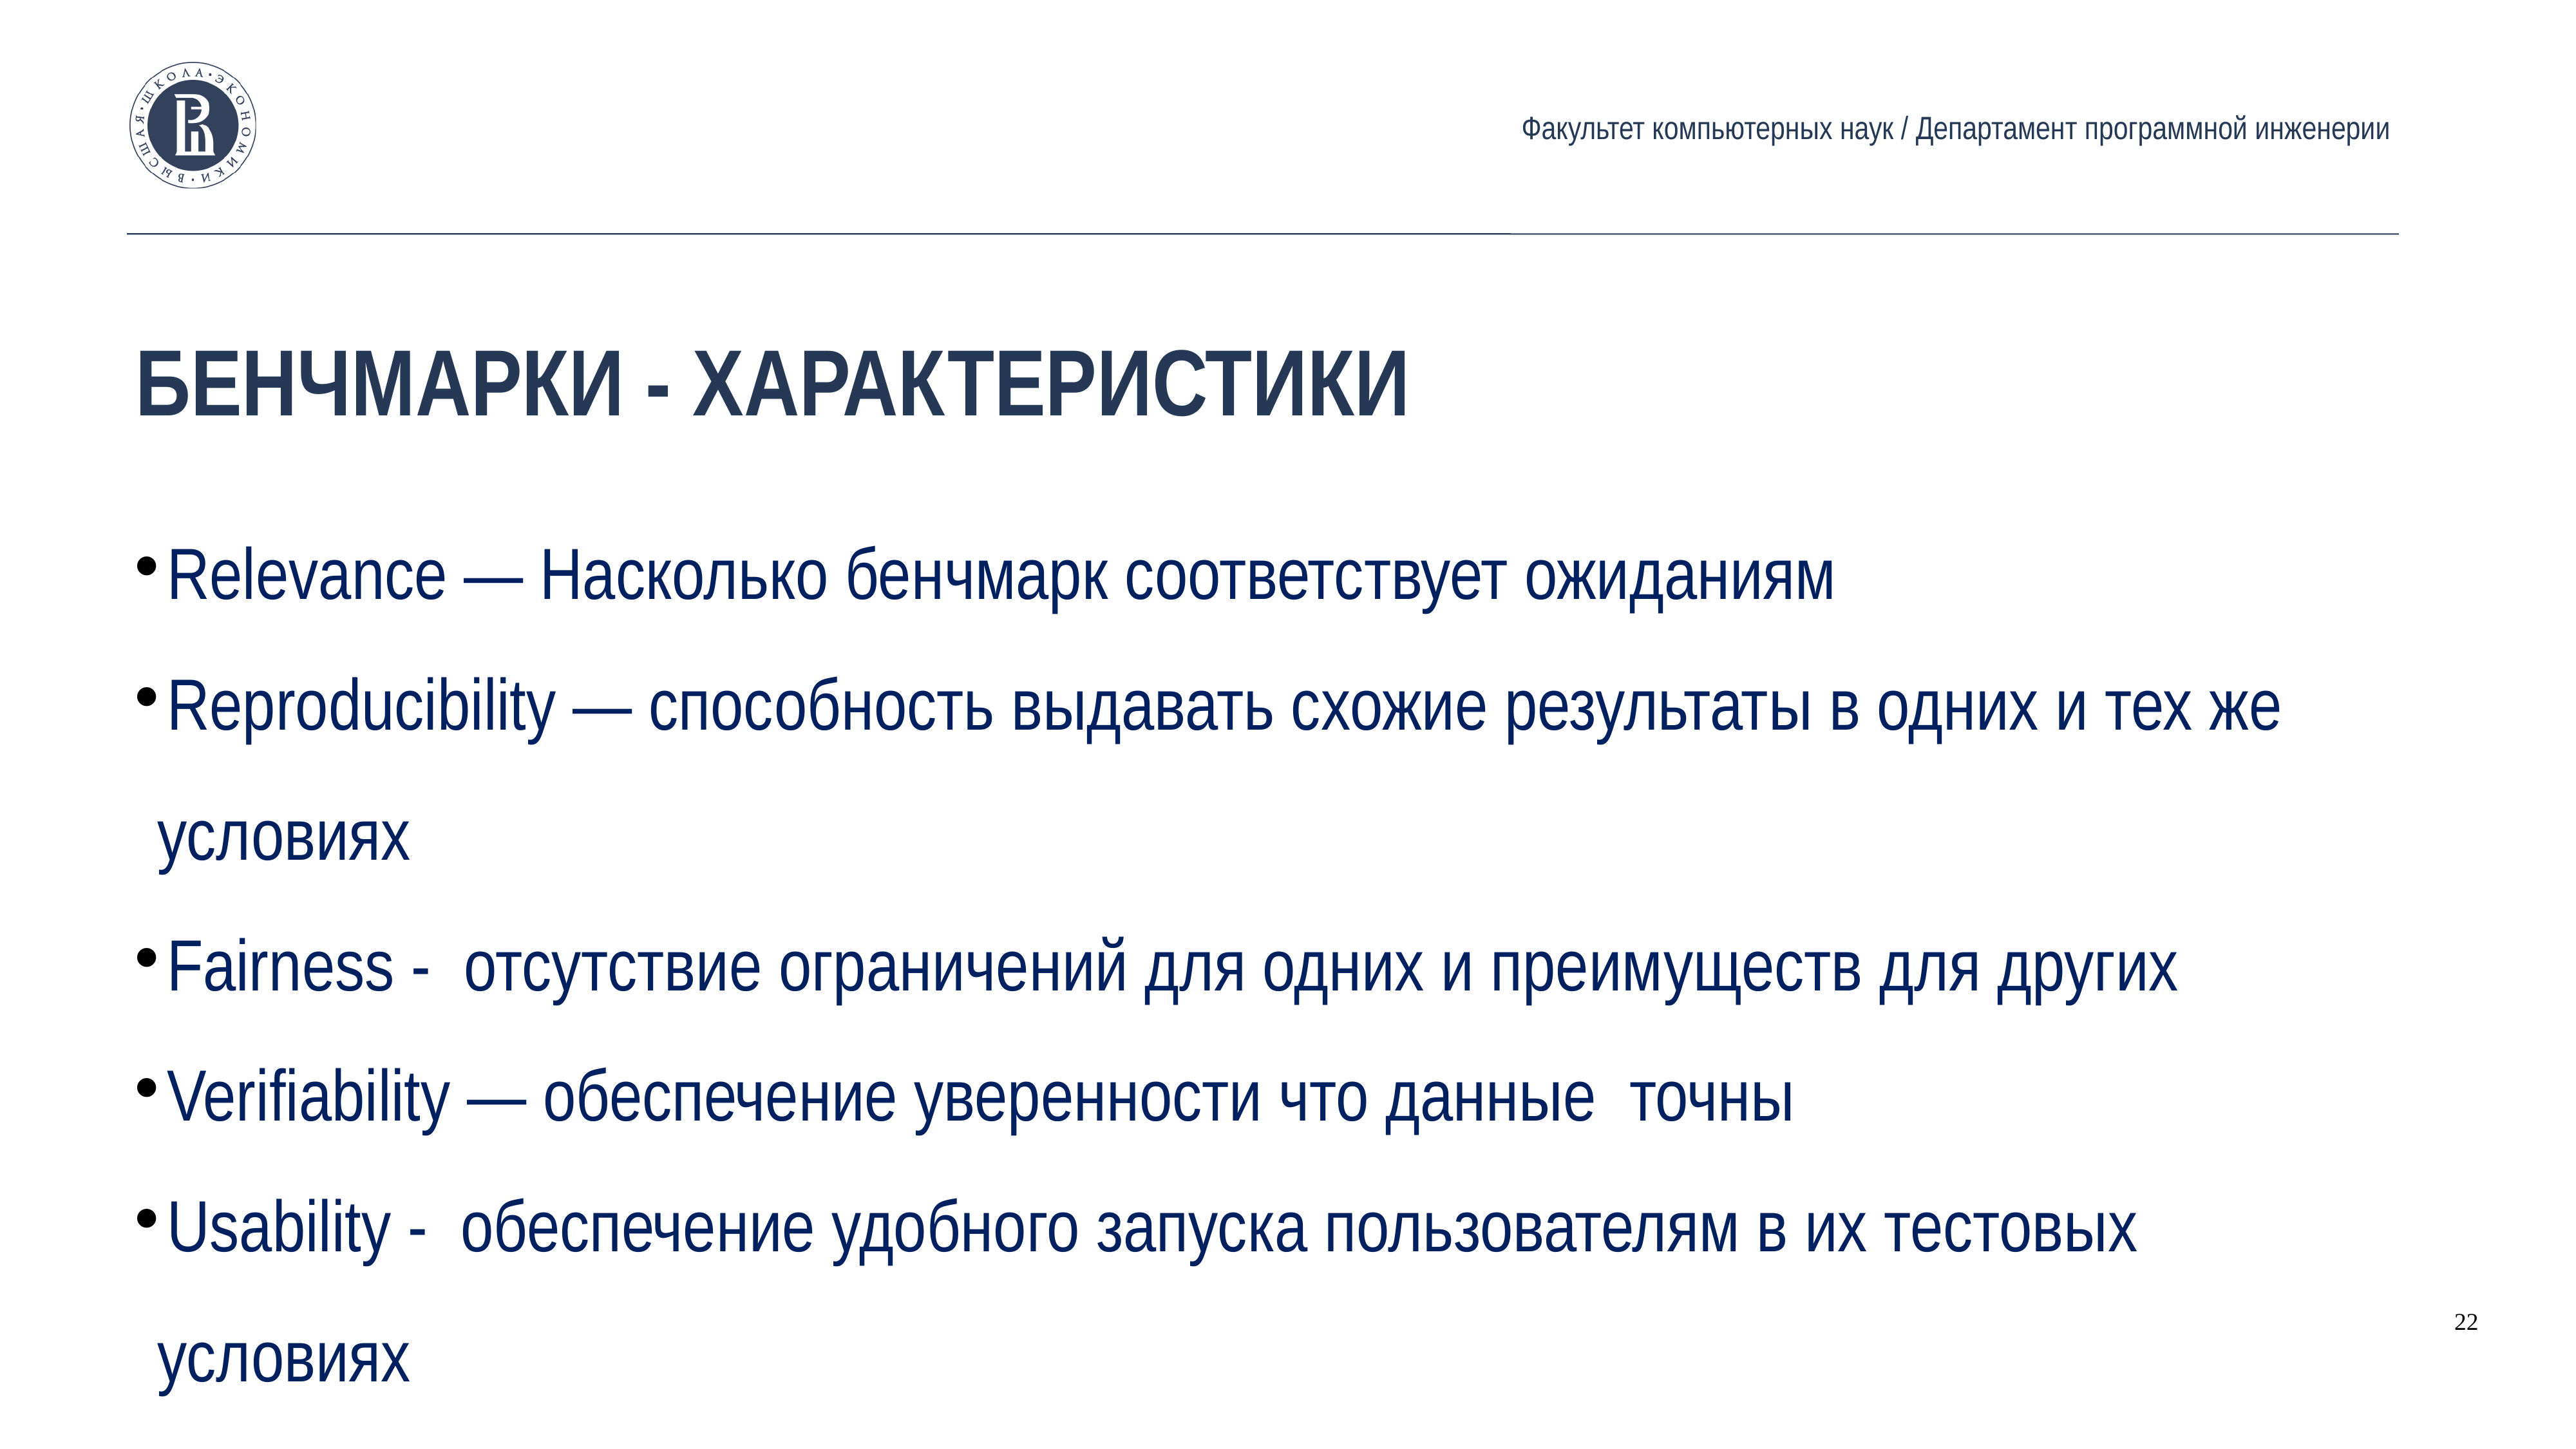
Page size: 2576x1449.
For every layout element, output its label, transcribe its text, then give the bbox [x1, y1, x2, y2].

text_box Relevance — Насколько бенчмарк соответствует ожиданиям Reproducibility — способность выдавать схожие результаты в одних и тех же условиях Fairness - отсутствие ограничений для одних и преимуществ для других Verifiability — обеспечение уверенности что данные точны Usability - обеспечение удобного запуска пользователям в их тестовых условиях [127, 475, 2399, 1363]
picture [129, 61, 257, 189]
text_box <номер> [2445, 1301, 2576, 1338]
text_box Бенчмарки - Характеристики [128, 314, 2391, 475]
text_box Факультет компьютерных наук / Департамент программной инженерии [1198, 99, 2399, 154]
